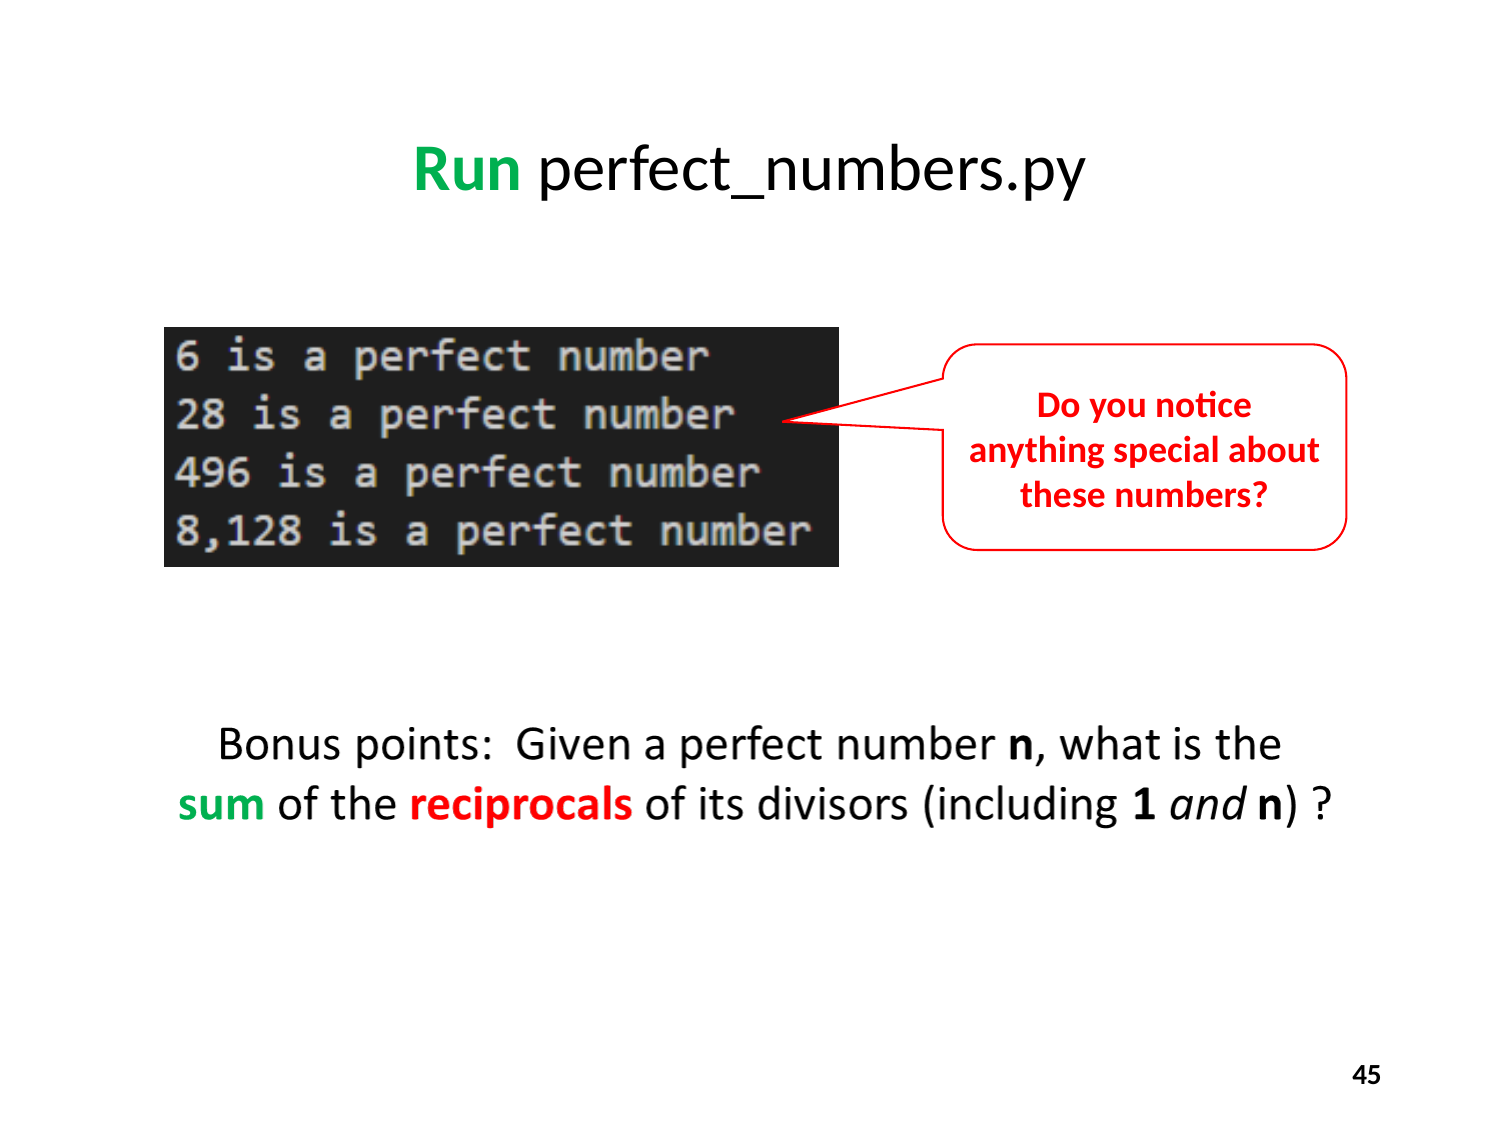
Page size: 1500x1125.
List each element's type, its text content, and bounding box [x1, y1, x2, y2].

text_box Do you notice anything special about these numbers? [839, 343, 1348, 552]
slide_number 45 [1059, 1042, 1397, 1103]
title Run perfect_numbers.py [103, 59, 1397, 278]
picture [164, 327, 839, 567]
picture [137, 697, 1363, 864]
